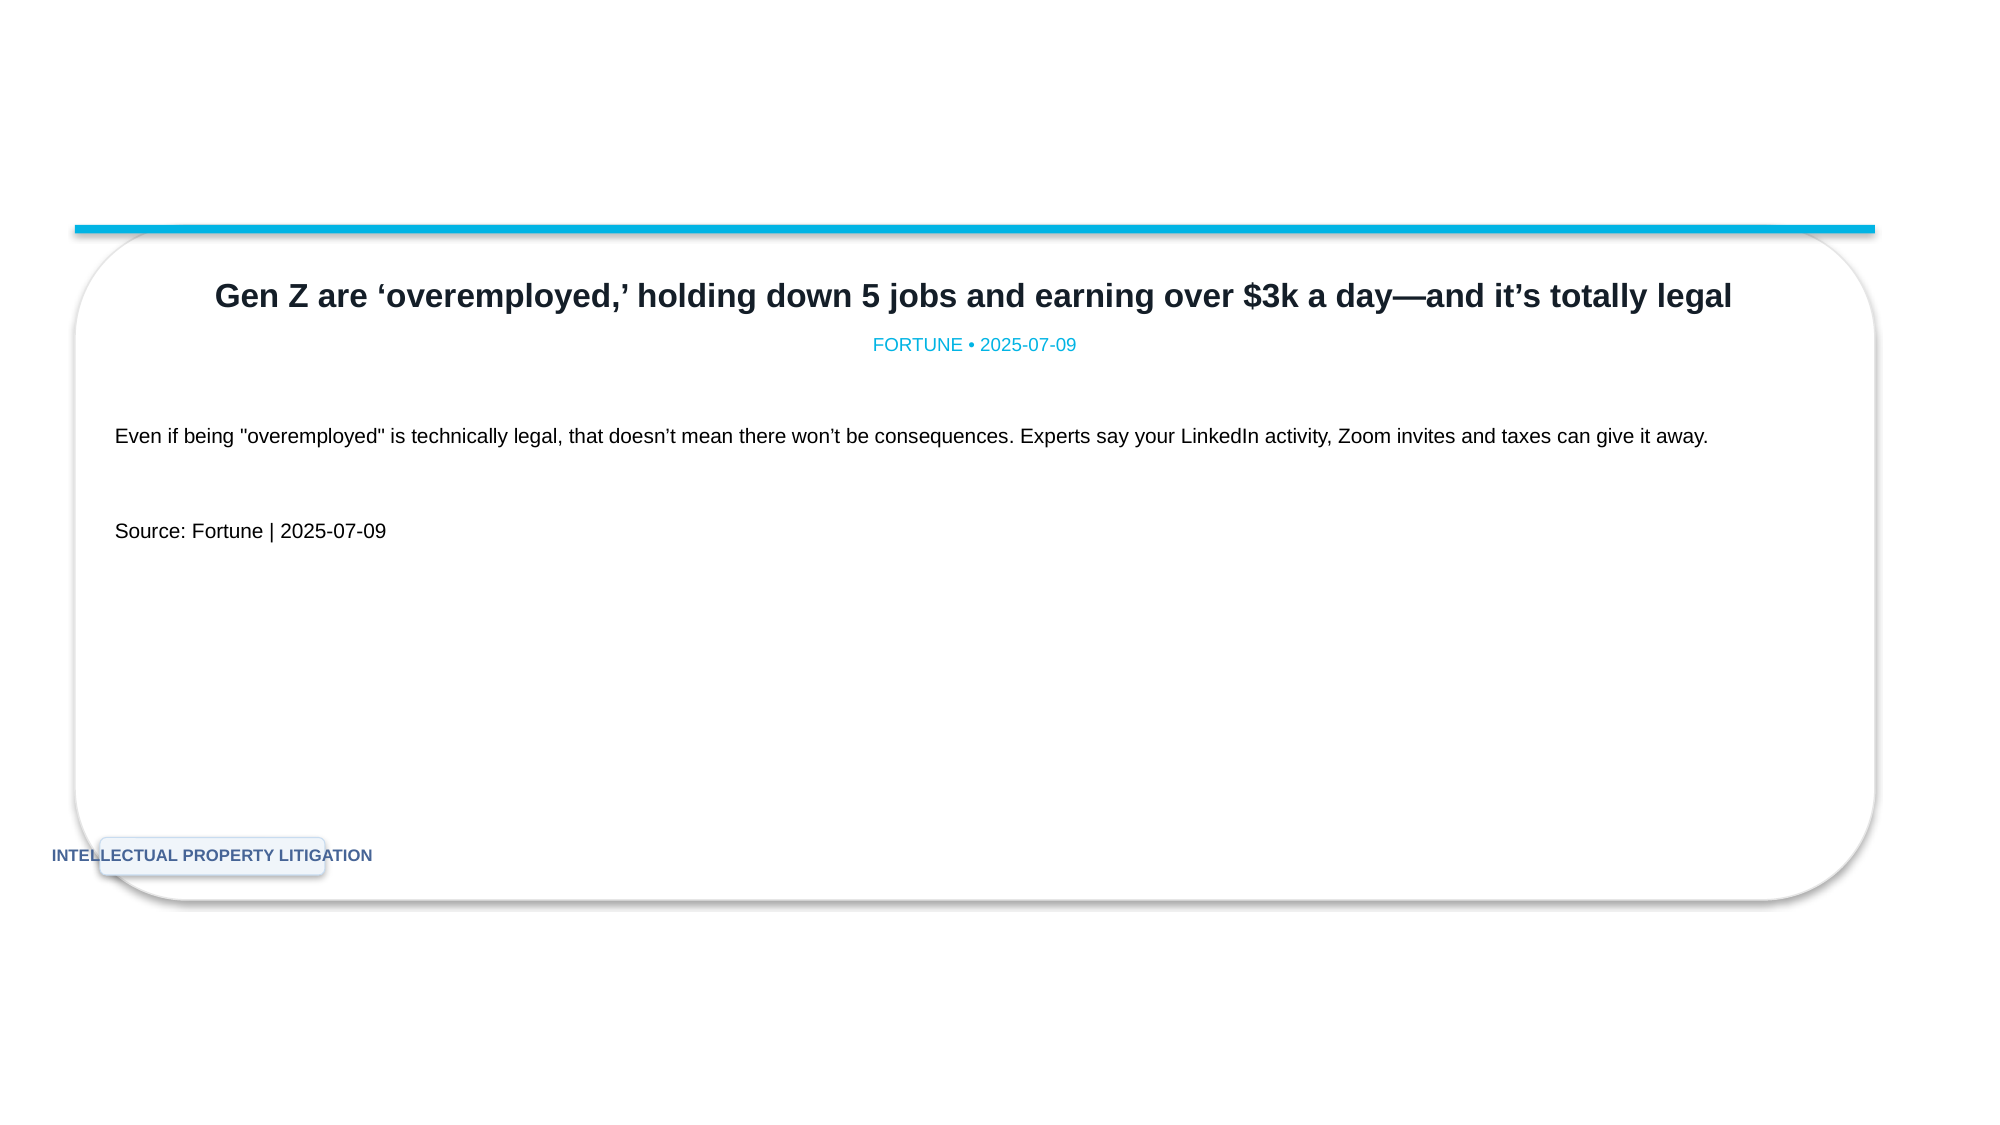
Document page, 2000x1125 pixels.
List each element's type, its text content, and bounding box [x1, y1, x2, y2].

text_box FORTUNE • 2025-07-09 [858, 324, 1092, 363]
text_box [74, 224, 1876, 234]
text_box Gen Z are ‘overemployed,’ holding down 5 jobs and earning over $3k a day—and it’s totally legal [200, 266, 1750, 322]
text_box INTELLECTUAL PROPERTY LITIGATION [37, 837, 388, 873]
text_box [74, 245, 1876, 901]
text_box Even if being "overemployed" is technically legal, that doesn’t mean there won’t be consequences. Experts say your LinkedIn activity, Zoom invites and taxes can give it away. Source: Fortune | 2025-07-09 [99, 370, 1850, 859]
